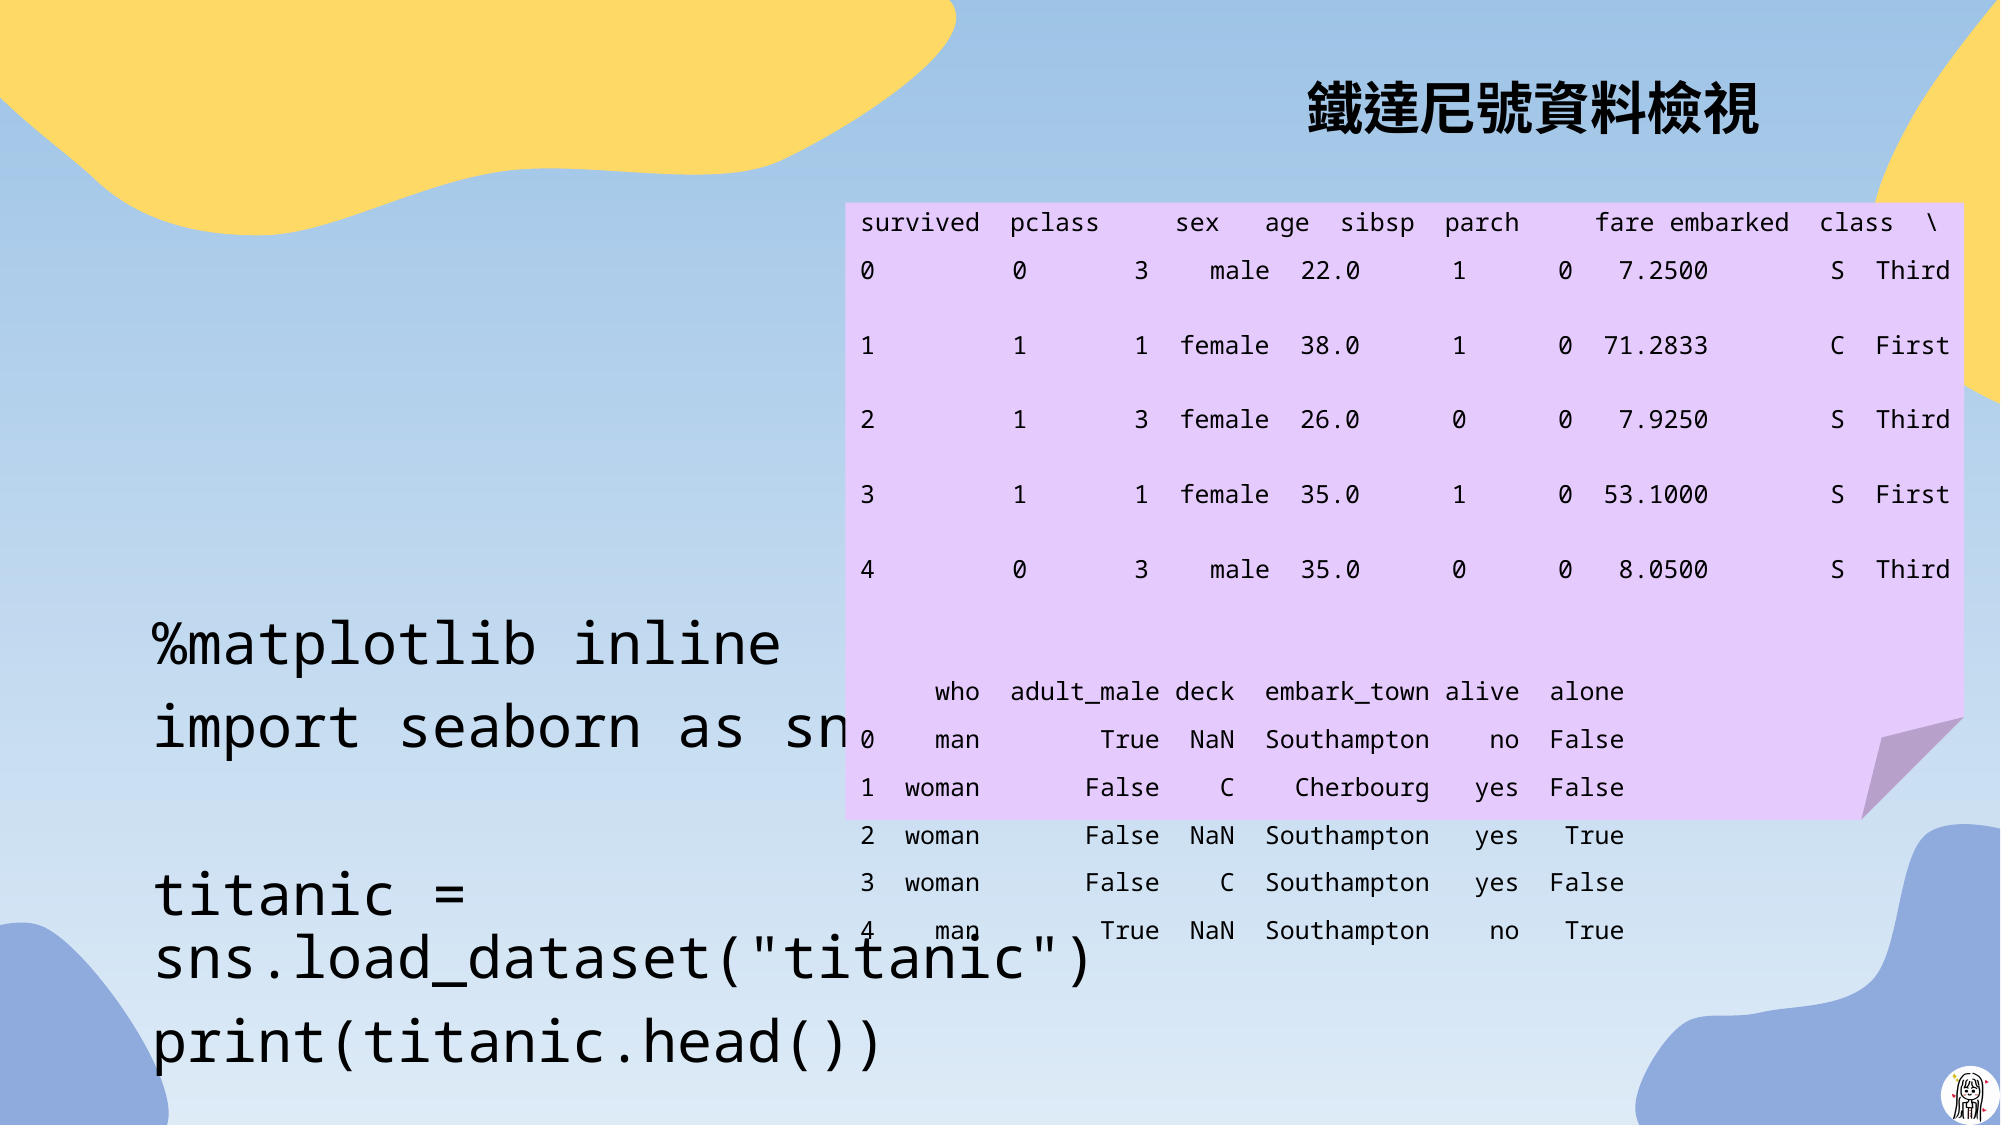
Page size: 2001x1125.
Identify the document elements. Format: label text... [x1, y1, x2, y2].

slide_number 24 [1412, 1042, 1863, 1103]
picture [1940, 1065, 2000, 1125]
list %matplotlib inline import seaborn as sns titanic = sns.load_dataset("titanic") print(titanic.head()) [137, 606, 1394, 1053]
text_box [845, 202, 1983, 820]
title 鐵達尼號資料檢視 [1181, 72, 1886, 151]
